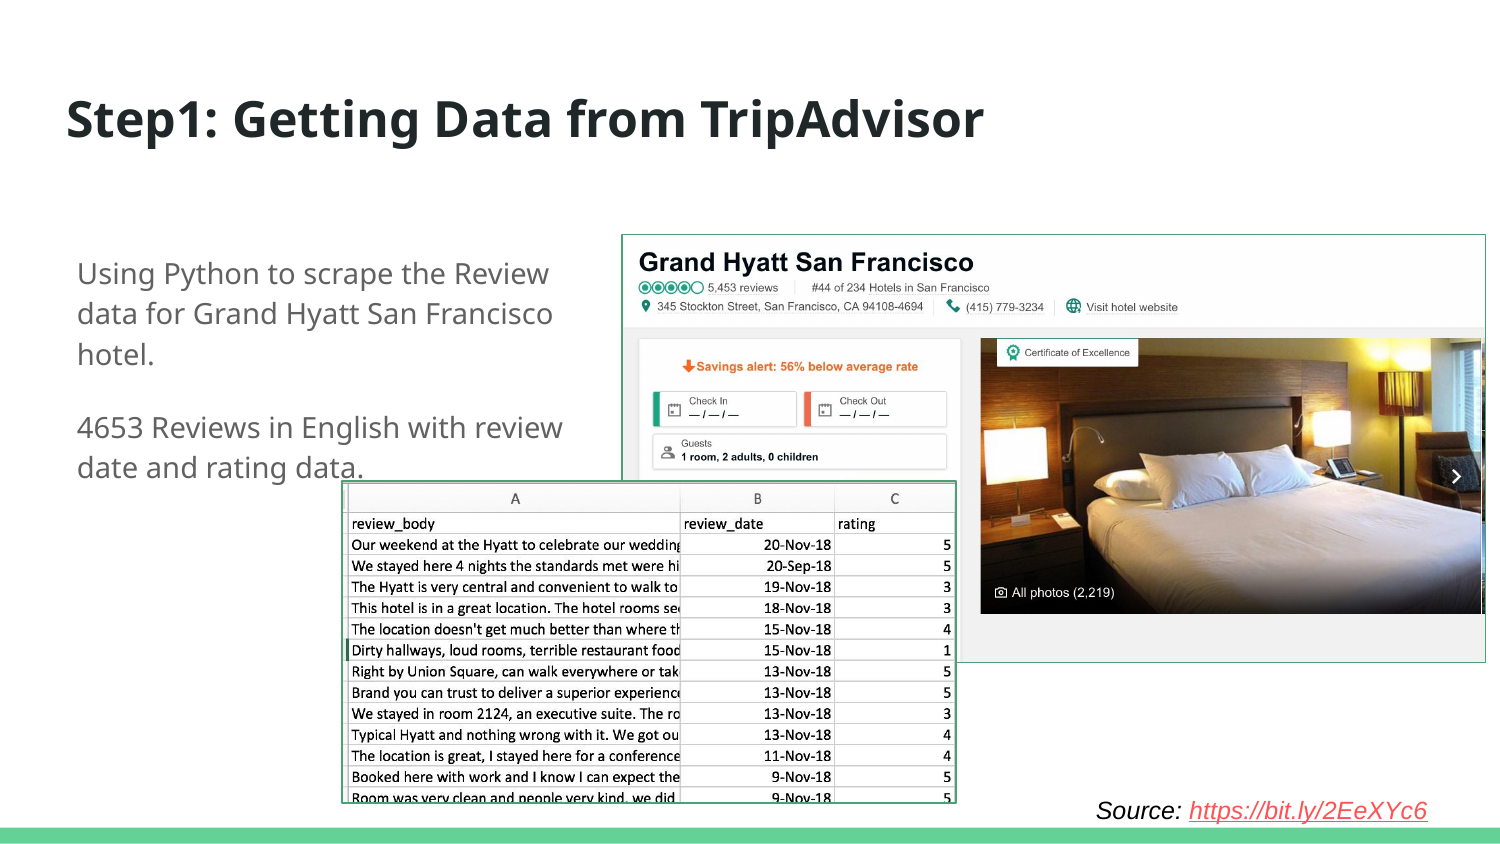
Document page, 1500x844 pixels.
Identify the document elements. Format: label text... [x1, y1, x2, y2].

list Using Python to scrape the Review data for Grand Hyatt San Francisco hotel. 4653 Reviews in English with review date and rating data. [61, 235, 620, 629]
text_box Source: https://bit.ly/2EeXYc6 [1080, 779, 1485, 815]
title Step1: Getting Data from TripAdvisor [51, 72, 1449, 167]
picture [342, 234, 1485, 803]
